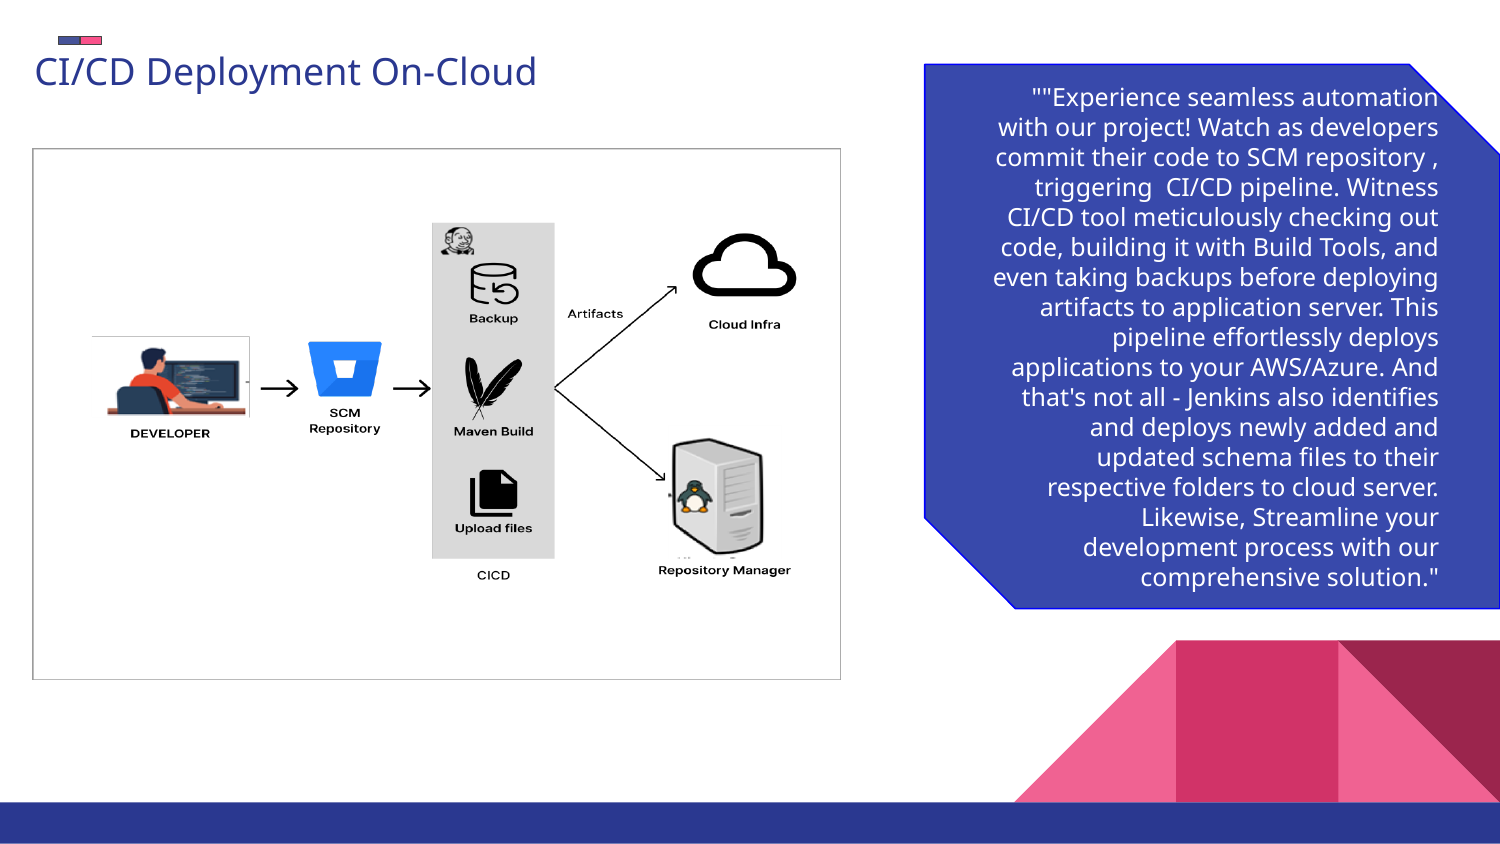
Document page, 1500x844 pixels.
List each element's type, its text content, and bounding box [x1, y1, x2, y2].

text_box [57, 36, 102, 46]
picture [31, 147, 841, 681]
text_box CI/CD Deployment On-Cloud [32, 46, 942, 94]
text_box ""Experience seamless automation with our project! Watch as developers commit their code to SCM repository , triggering CI/CD pipeline. Witness CI/CD tool meticulously checking out code, building it with Build Tools, and even taking backups before deploying artifacts to application server. This pipeline effortlessly deploys applications to your AWS/Azure. And that's not all - Jenkins also identifies and deploys newly added and updated schema files to their respective folders to cloud server. Likewise, Streamline your development process with our comprehensive solution." [924, 64, 1500, 609]
